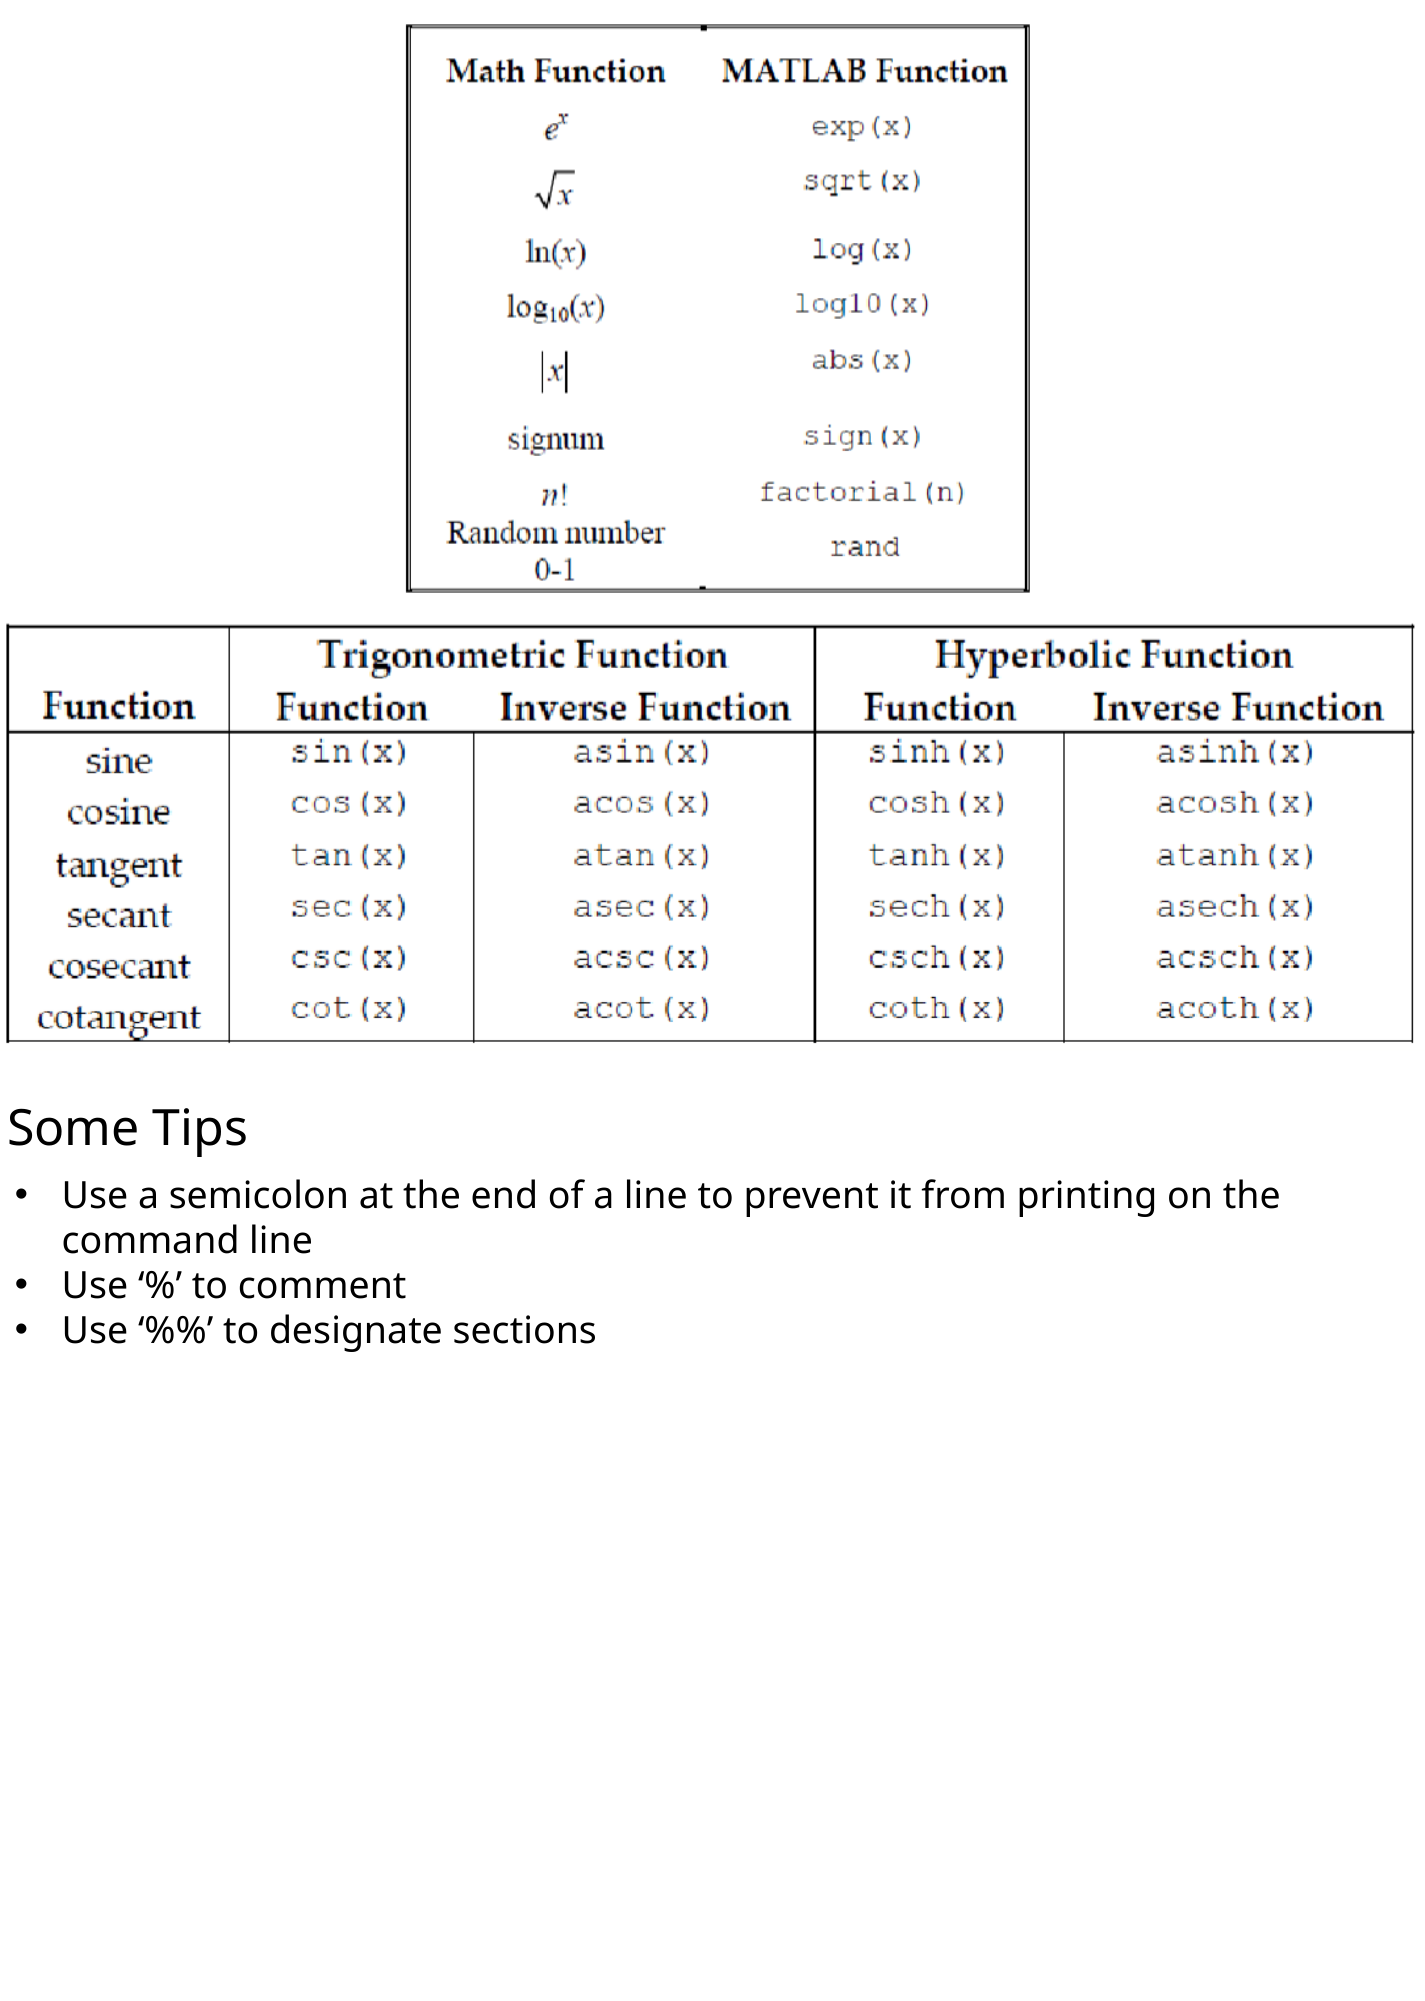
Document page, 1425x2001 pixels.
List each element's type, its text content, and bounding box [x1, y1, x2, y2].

picture [0, 617, 1425, 1052]
text_box Some Tips [0, 1087, 264, 1163]
text_box Use a semicolon at the end of a line to prevent it from printing on the command line Use ‘%’ to comment Use ‘%%’ to designate sections [0, 1163, 1425, 1359]
picture [389, 16, 1036, 599]
